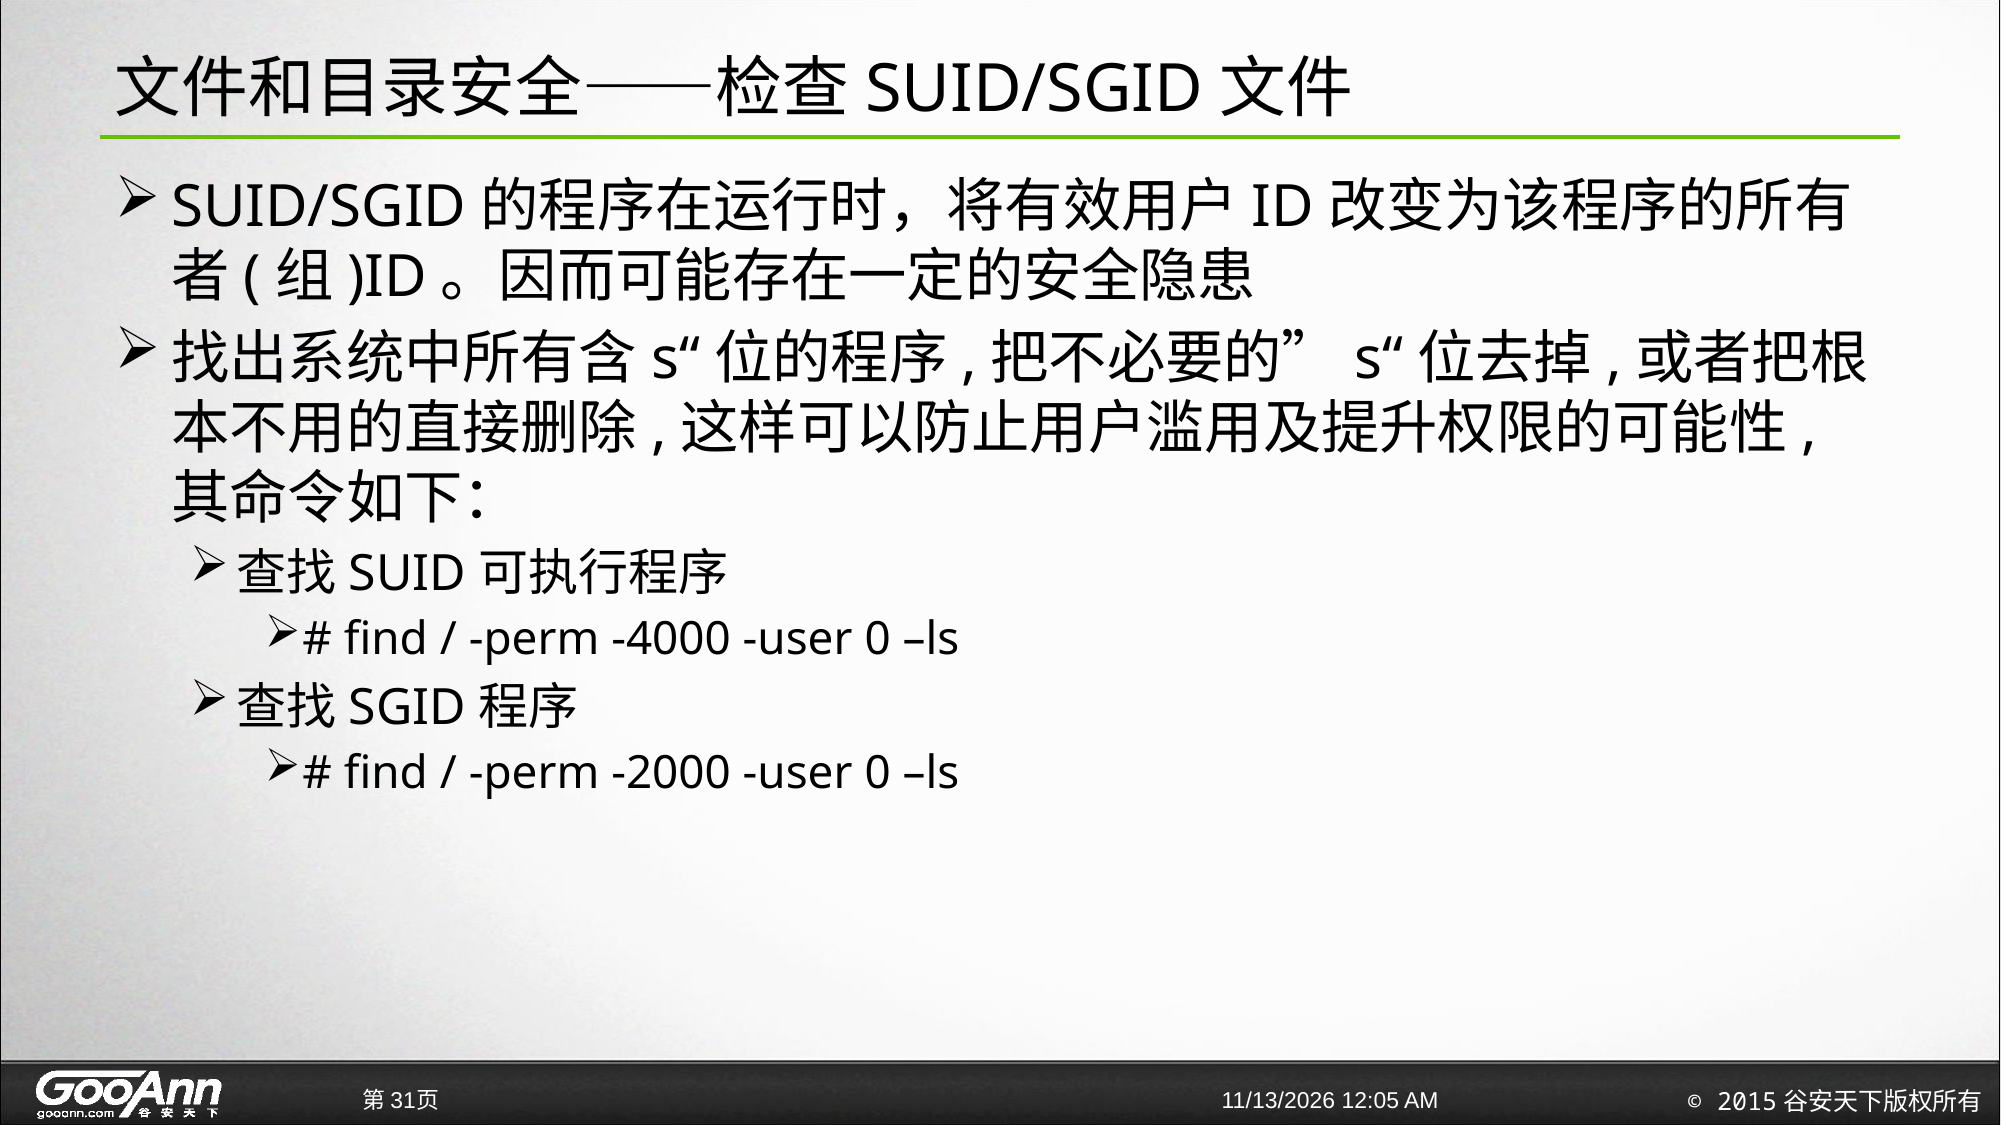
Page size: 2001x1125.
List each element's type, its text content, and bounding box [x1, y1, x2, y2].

list SUID/SGID的程序在运行时，将有效用户ID改变为该程序的所有者(组)ID。因而可能存在一定的安全隐患 找出系统中所有含s“位的程序,把不必要的”s“位去掉,或者把根本不用的直接删除,这样可以防止用户滥用及提升权限的可能性,其命令如下： 查找SUID可执行程序 # find / -perm -4000 -user 0 –ls 查找SGID程序 # find / -perm -2000 -user 0 –ls [99, 160, 1900, 1005]
picture [0, 0, 2001, 1125]
title 文件和目录安全——检查SUID/SGID文件 [99, 45, 1900, 126]
